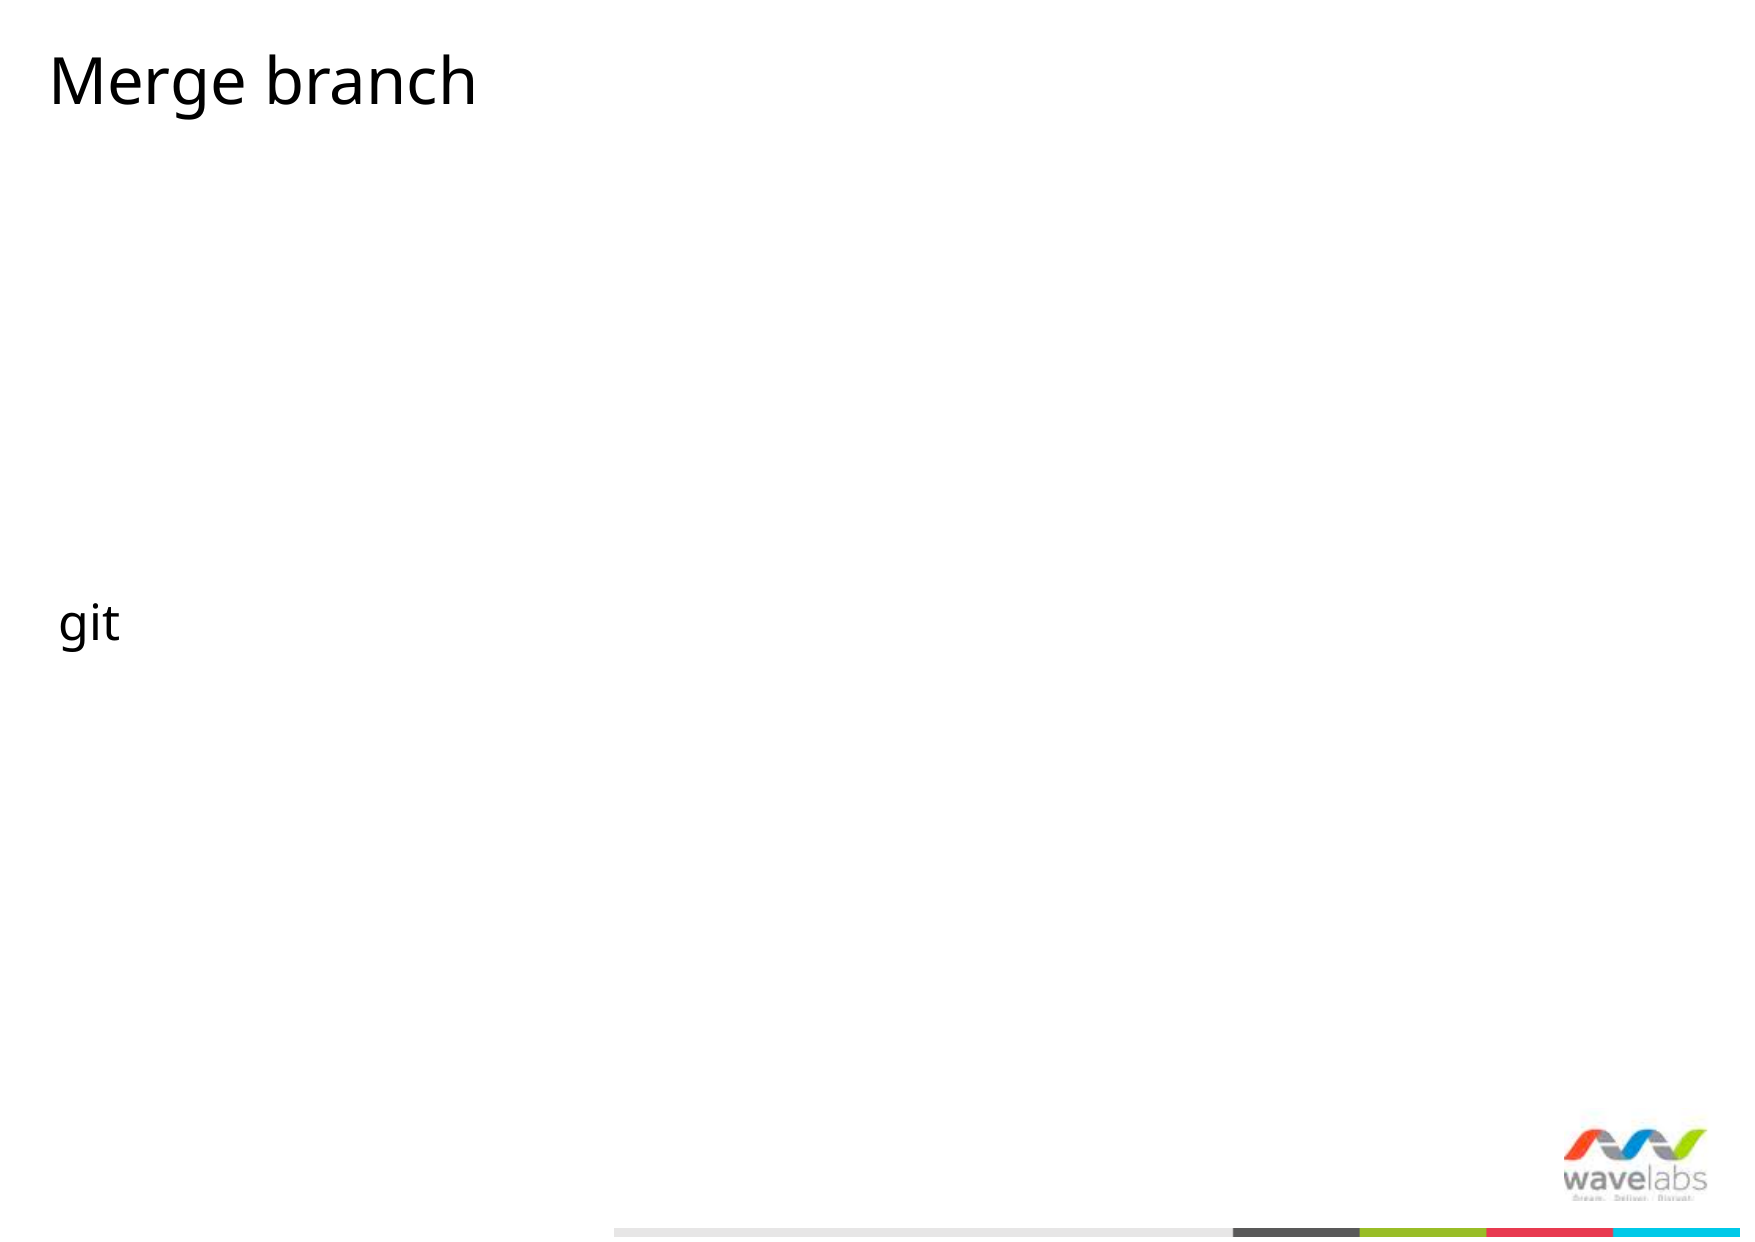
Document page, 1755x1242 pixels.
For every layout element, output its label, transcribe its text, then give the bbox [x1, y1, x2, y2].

title Merge branch [41, 32, 1735, 125]
picture [1564, 1108, 1712, 1201]
picture [614, 1228, 1740, 1237]
list git [52, 138, 1744, 1104]
